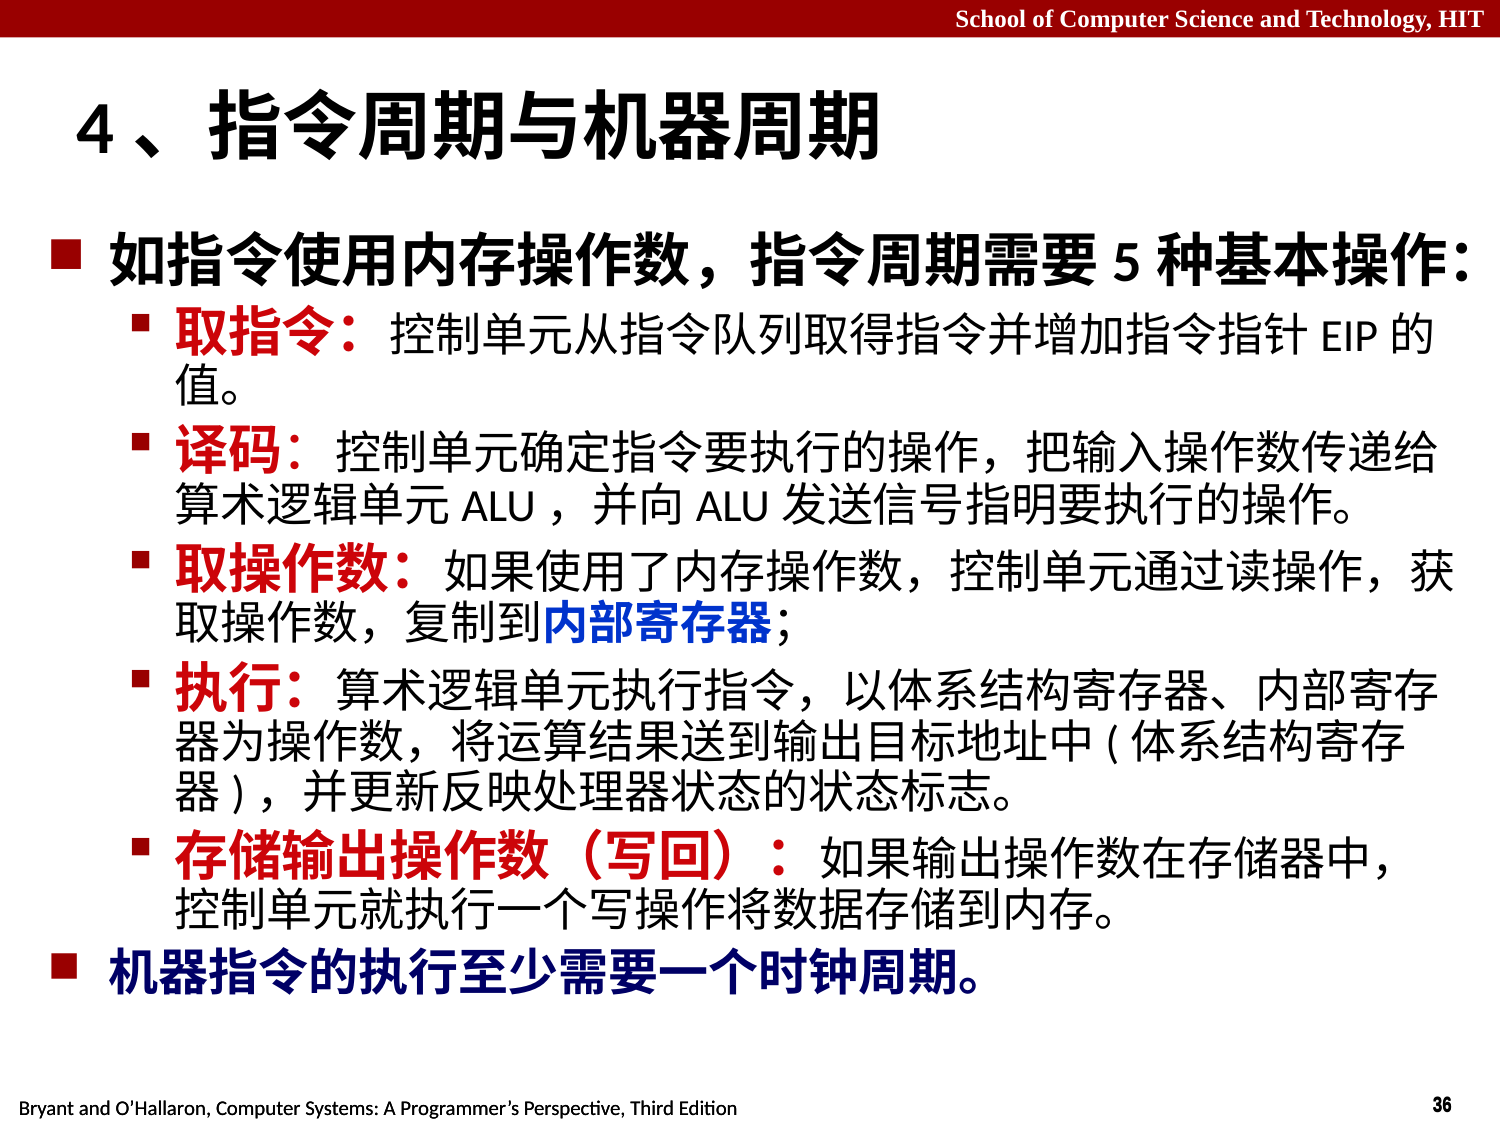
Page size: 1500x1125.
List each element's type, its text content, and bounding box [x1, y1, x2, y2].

title 4、指令周期与机器周期 [61, 61, 1500, 187]
list 如指令使用内存操作数，指令周期需要5种基本操作： 取指令：控制单元从指令队列取得指令并增加指令指针EIP的值。 译码：控制单元确定指令要执行的操作，把输入操作数传递给算术逻辑单元ALU，并向ALU发送信号指明要执行的操作。 取操作数：如果使用了内存操作数，控制单元通过读操作，获取操作数，复制到内部寄存器； 执行：算术逻辑单元执行指令，以体系结构寄存器、内部寄存器为操作数，将运算结果送到输出目标地址中(体系结构寄存器)，并更新反映处理器状态的状态标志。 存储输出操作数（写回）：如果输出操作数在存储器中，控制单元就执行一个写操作将数据存储到内存。 机器指令的执行至少需要一个时钟周期。 [37, 223, 1476, 1088]
